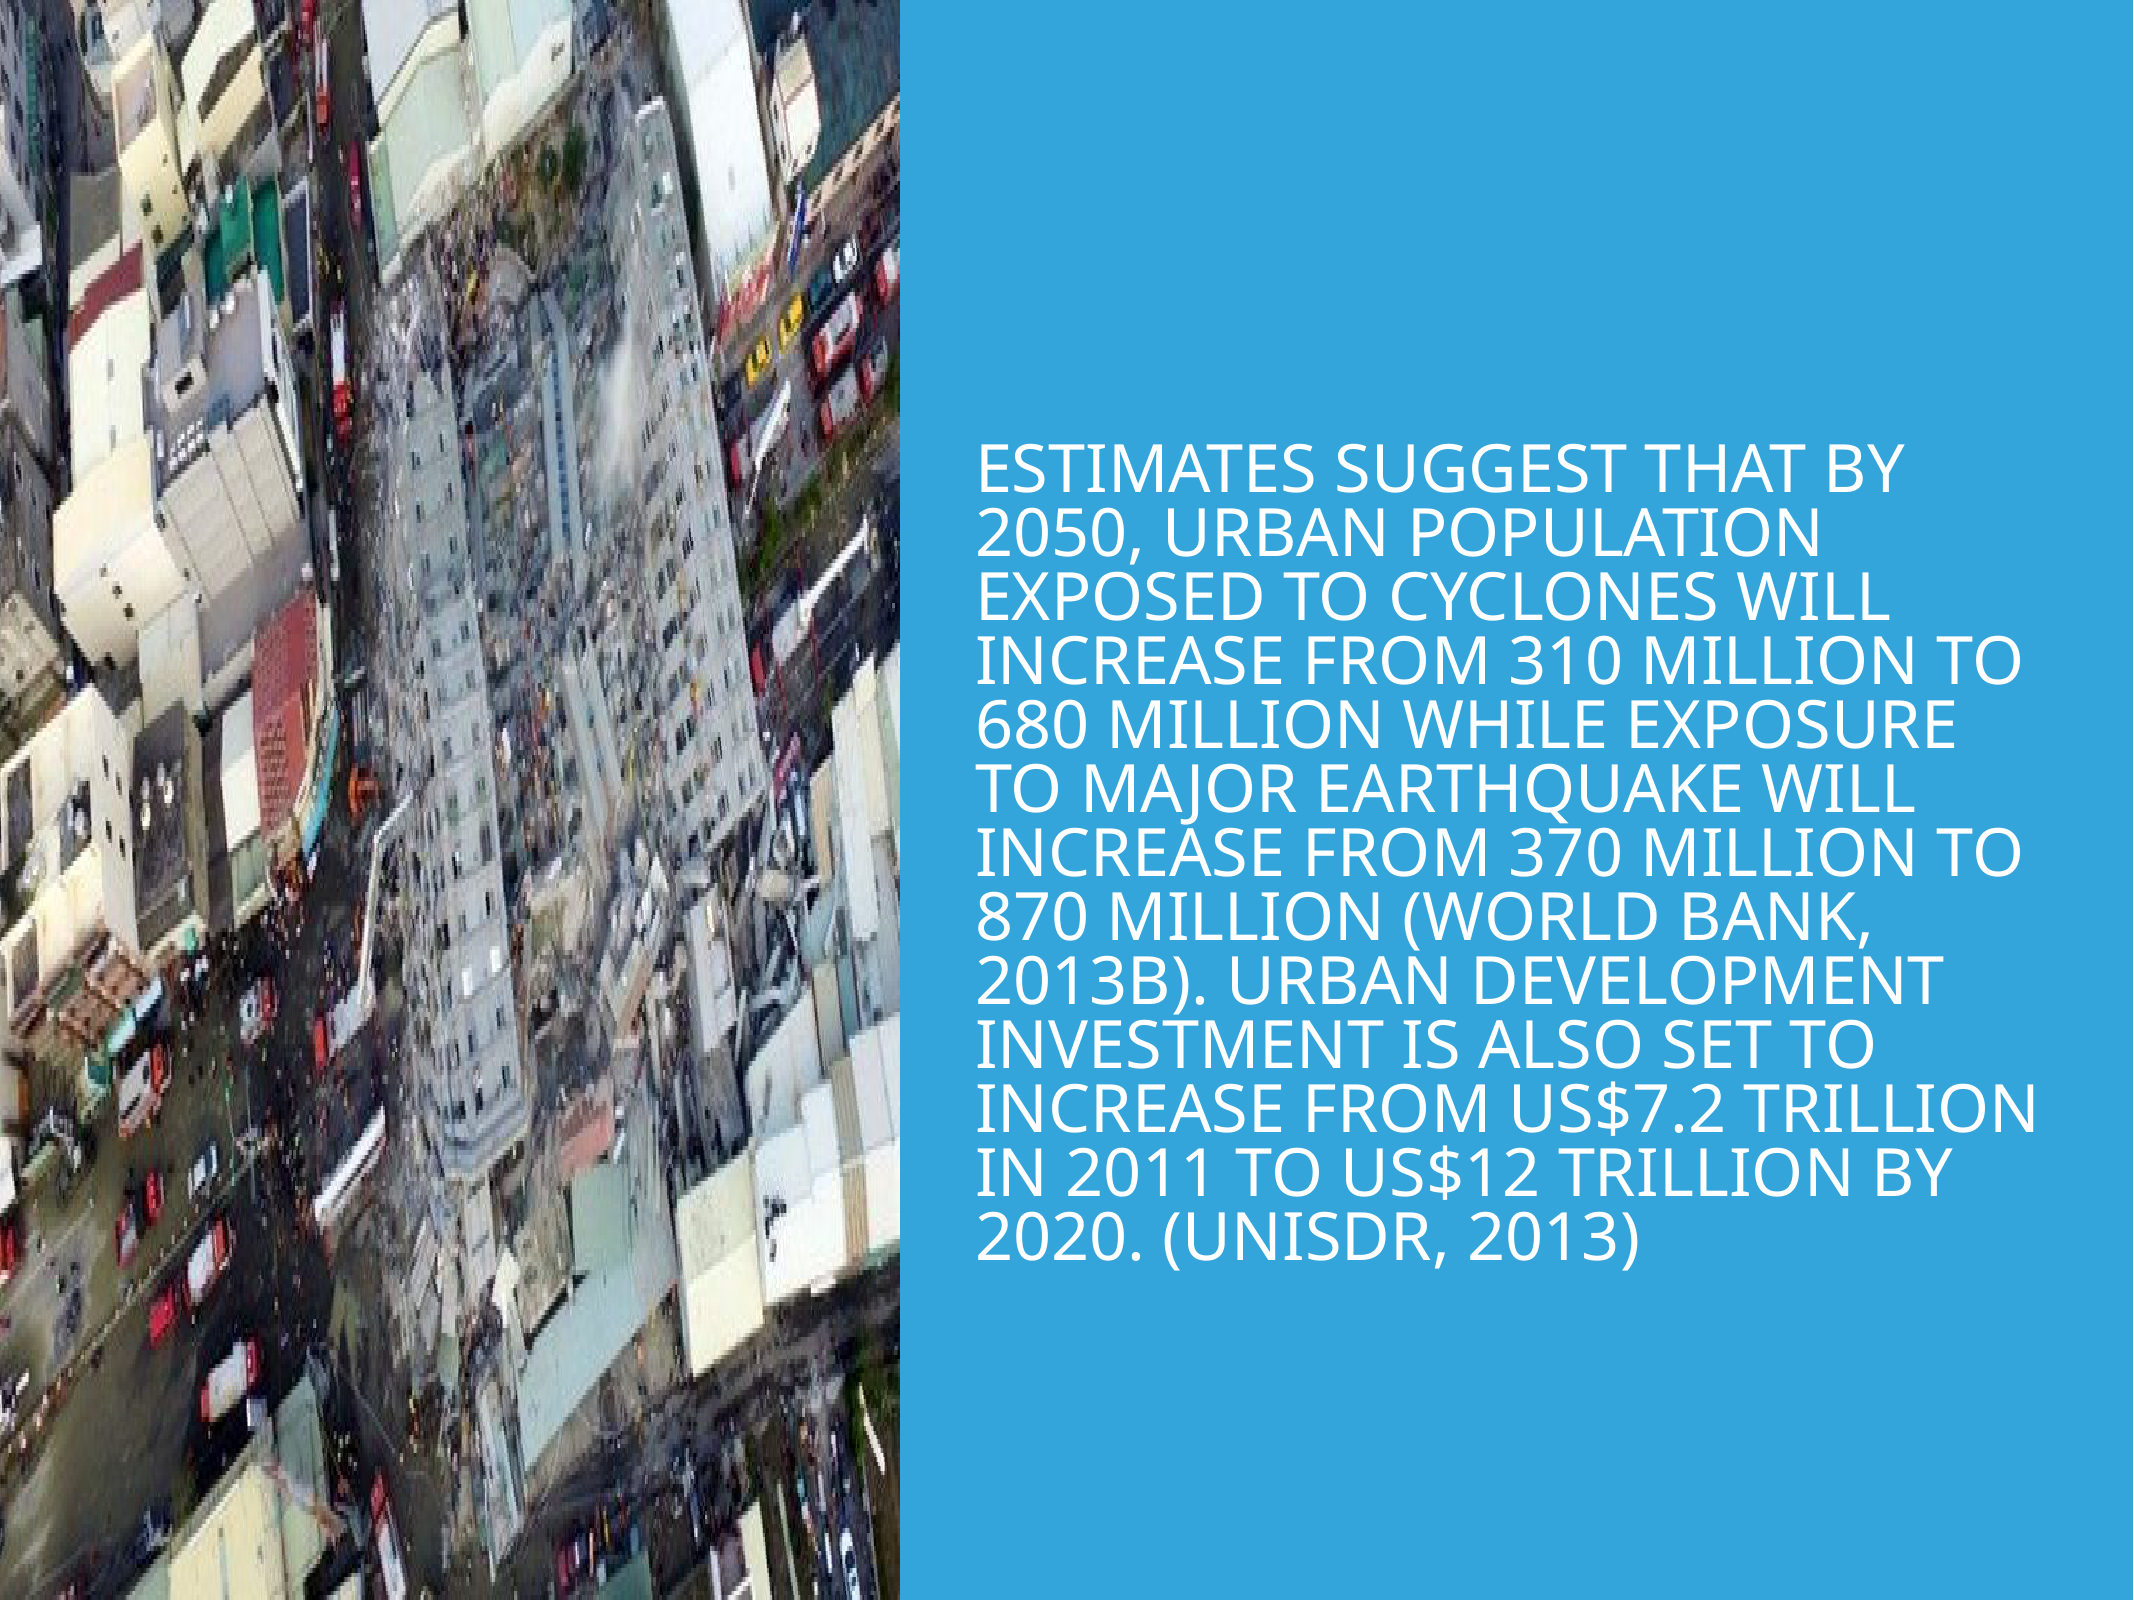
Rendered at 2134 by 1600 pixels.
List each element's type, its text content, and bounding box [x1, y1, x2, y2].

list Estimates suggest that by 2050, urban population exposed to cyclones will increase from 310 million to 680 million while exposure to major earthquake will increase from 370 million to 870 million (World Bank, 2013b). Urban development investment is also set to increase from US$7.2 trillion in 2011 to US$12 trillion by 2020. (UNISDR, 2013) [966, 432, 2068, 979]
picture [0, 0, 901, 1600]
